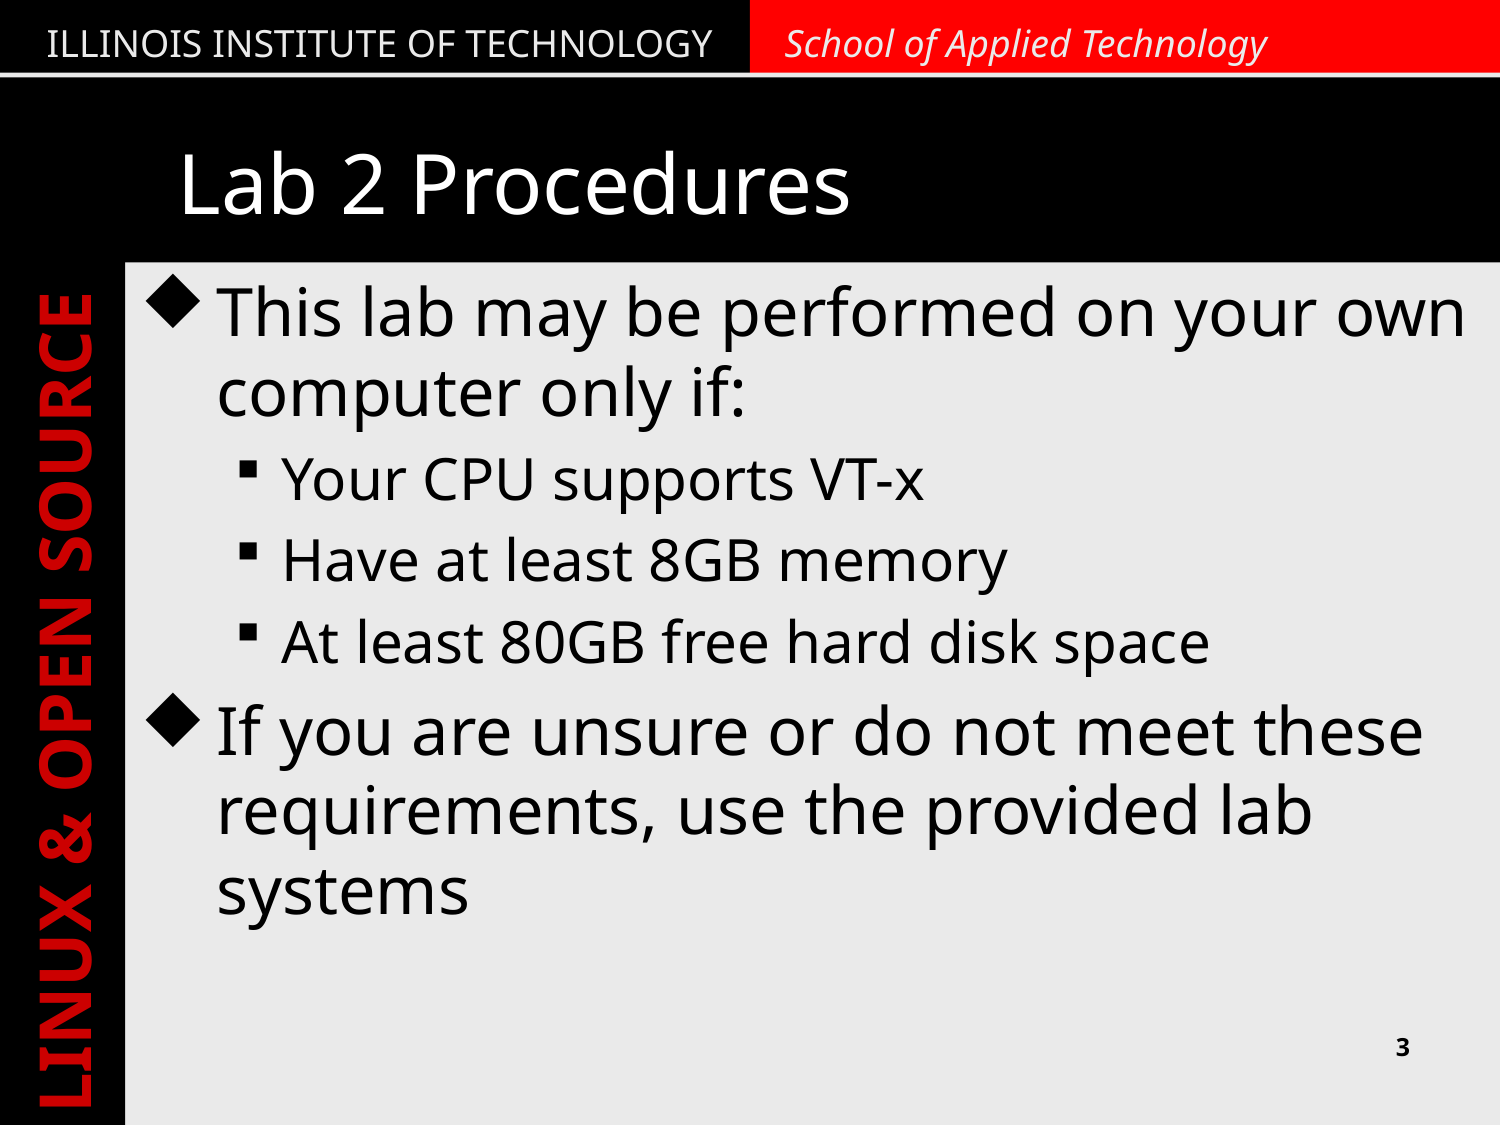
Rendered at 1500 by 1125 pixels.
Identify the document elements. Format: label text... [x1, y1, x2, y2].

slide_number 3 [1074, 1024, 1426, 1103]
list This lab may be performed on your own computer only if: Your CPU supports VT-x Have at least 8GB memory At least 80GB free hard disk space If you are unsure or do not meet these requirements, use the provided lab systems [124, 262, 1500, 1006]
title Lab 2 Procedures [162, 87, 1426, 262]
